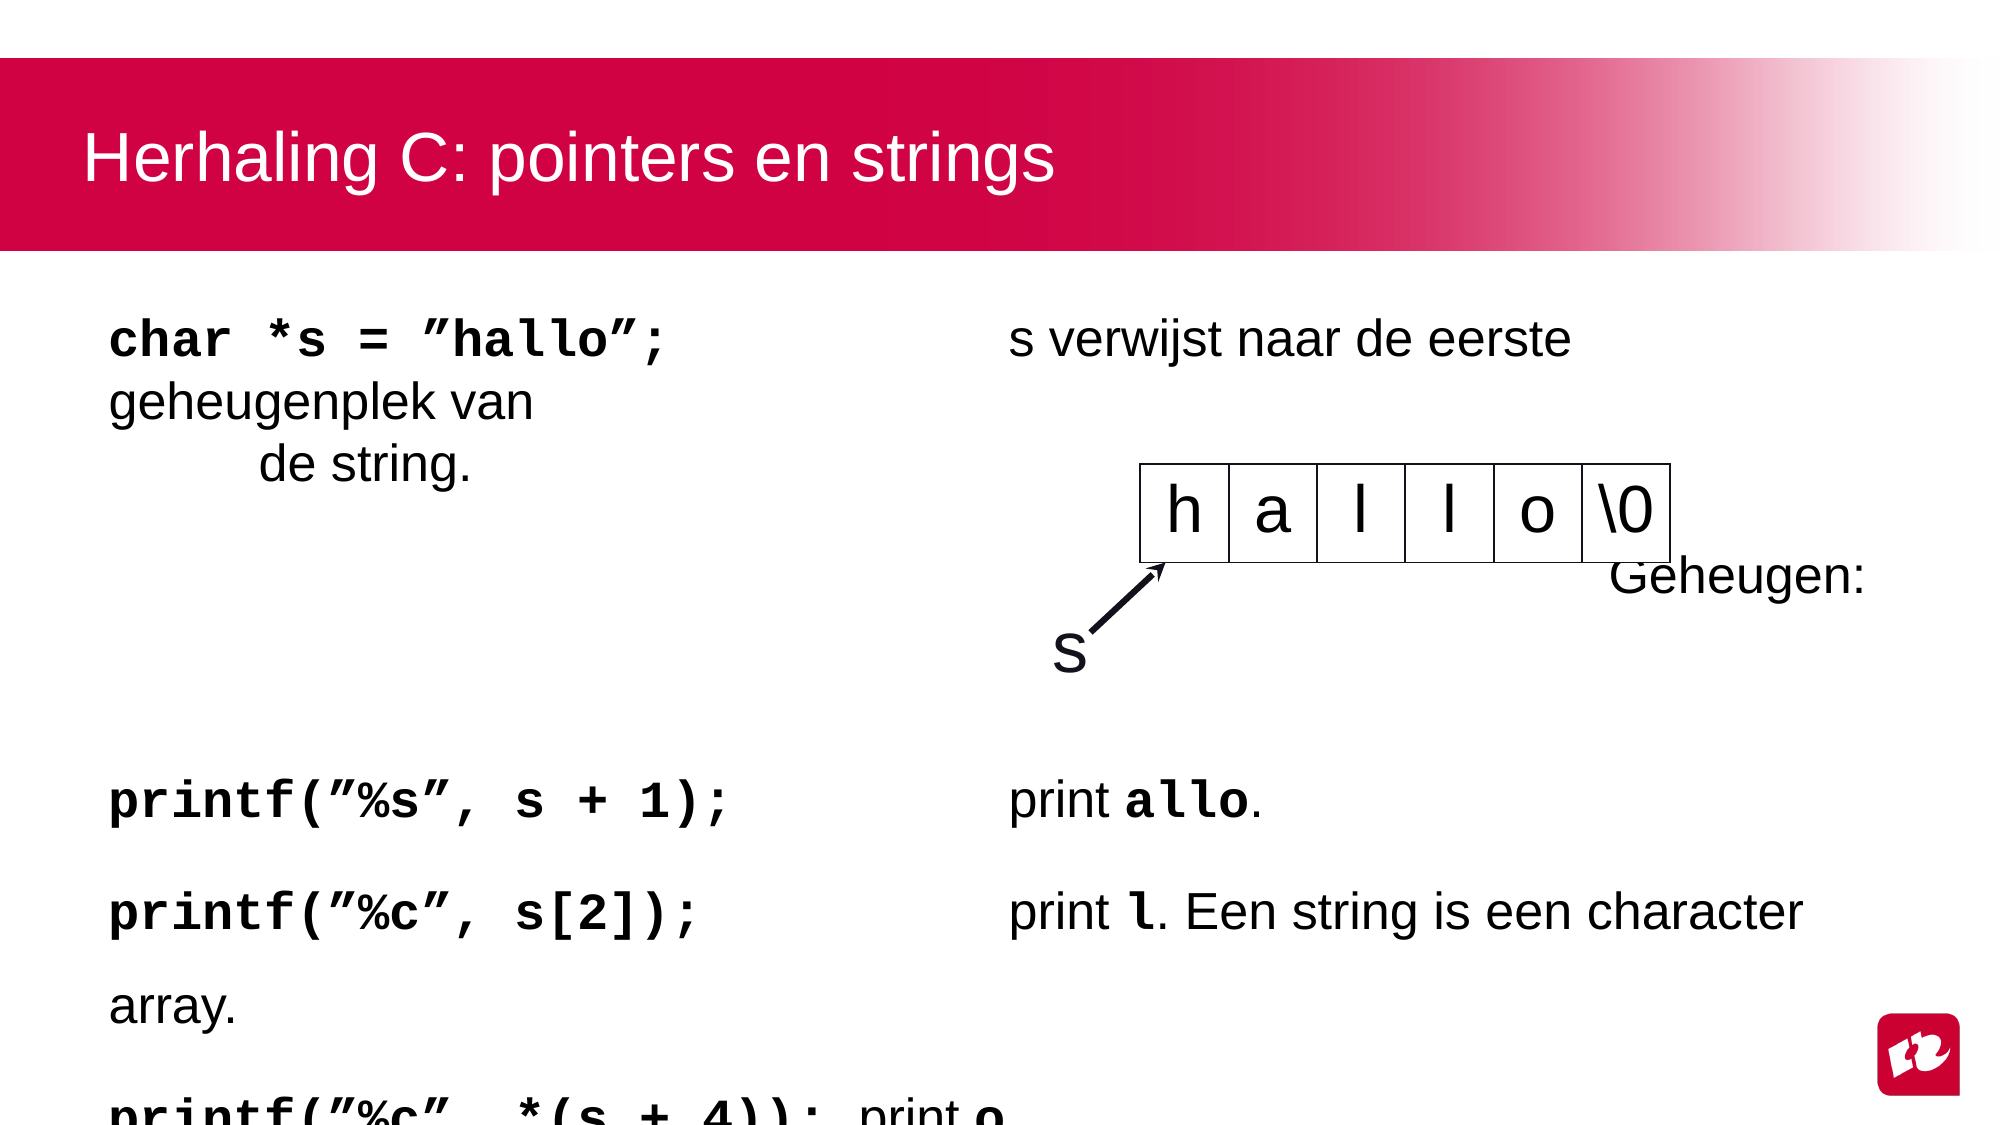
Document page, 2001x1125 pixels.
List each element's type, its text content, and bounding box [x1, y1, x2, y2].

table_header l [1406, 465, 1493, 562]
title Herhaling C: pointers en strings [82, 97, 1828, 210]
table_header o [1495, 465, 1581, 562]
picture [0, 58, 2000, 251]
table_header h [1141, 465, 1228, 562]
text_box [1090, 562, 1166, 633]
table_header \0 [1583, 465, 1669, 562]
picture [1877, 1013, 1960, 1096]
text_box s [1038, 593, 1103, 695]
table_header a [1230, 465, 1316, 562]
list char *s = ”hallo”; s verwijst naar de eerste geheugenplek van de string. Geheugen: printf(”%s”, s + 1); print allo. printf(”%c”, s[2]); print l. Een string is een character array. printf(”%c”, *(s + 4)); print o. [82, 291, 1911, 1014]
table_header l [1318, 465, 1404, 562]
